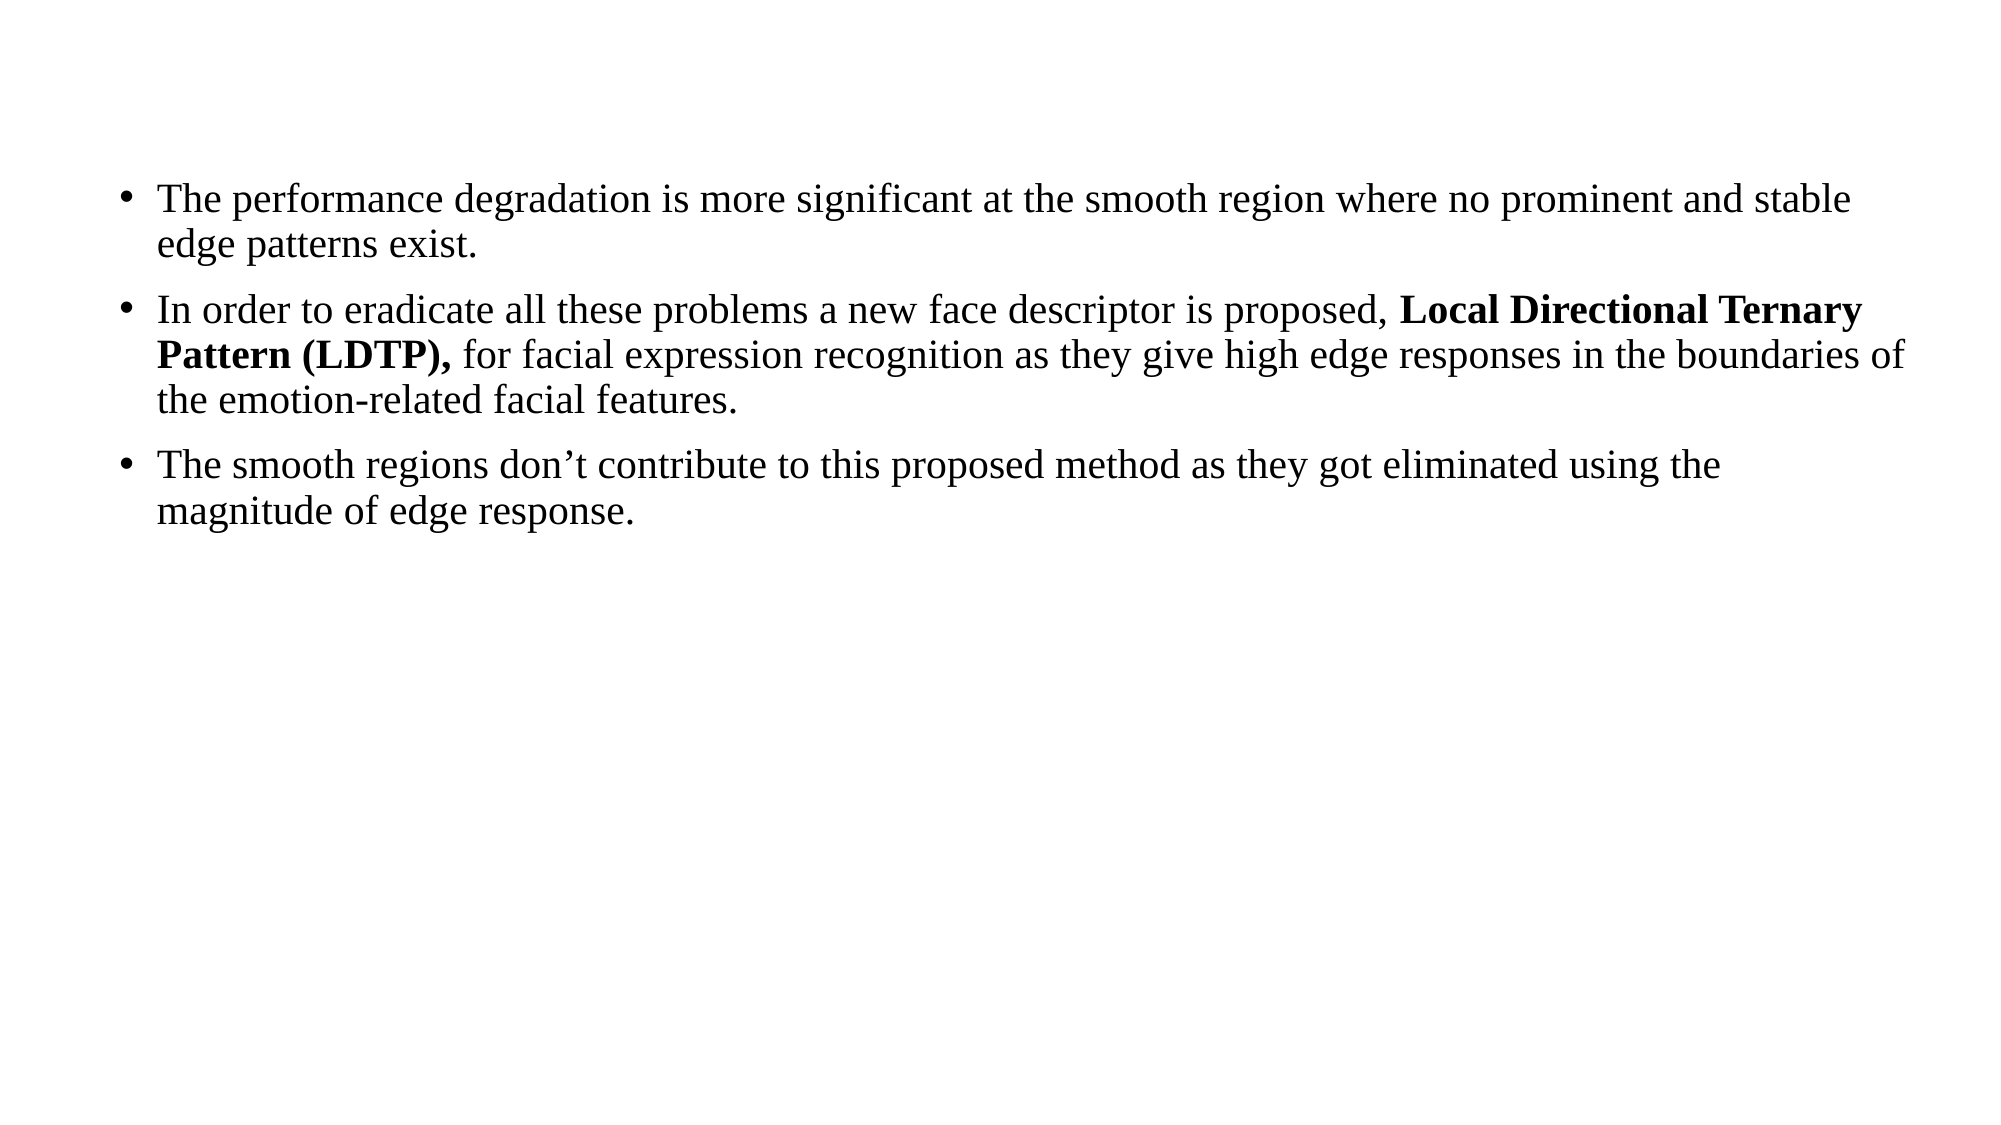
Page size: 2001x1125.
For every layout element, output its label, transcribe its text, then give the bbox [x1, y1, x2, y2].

list The performance degradation is more significant at the smooth region where no prominent and stable edge patterns exist. In order to eradicate all these problems a new face descriptor is proposed, Local Directional Ternary Pattern (LDTP), for facial expression recognition as they give high edge responses in the boundaries of the emotion-related facial features. The smooth regions don’t contribute to this proposed method as they got eliminated using the magnitude of edge response. [104, 168, 1923, 1073]
